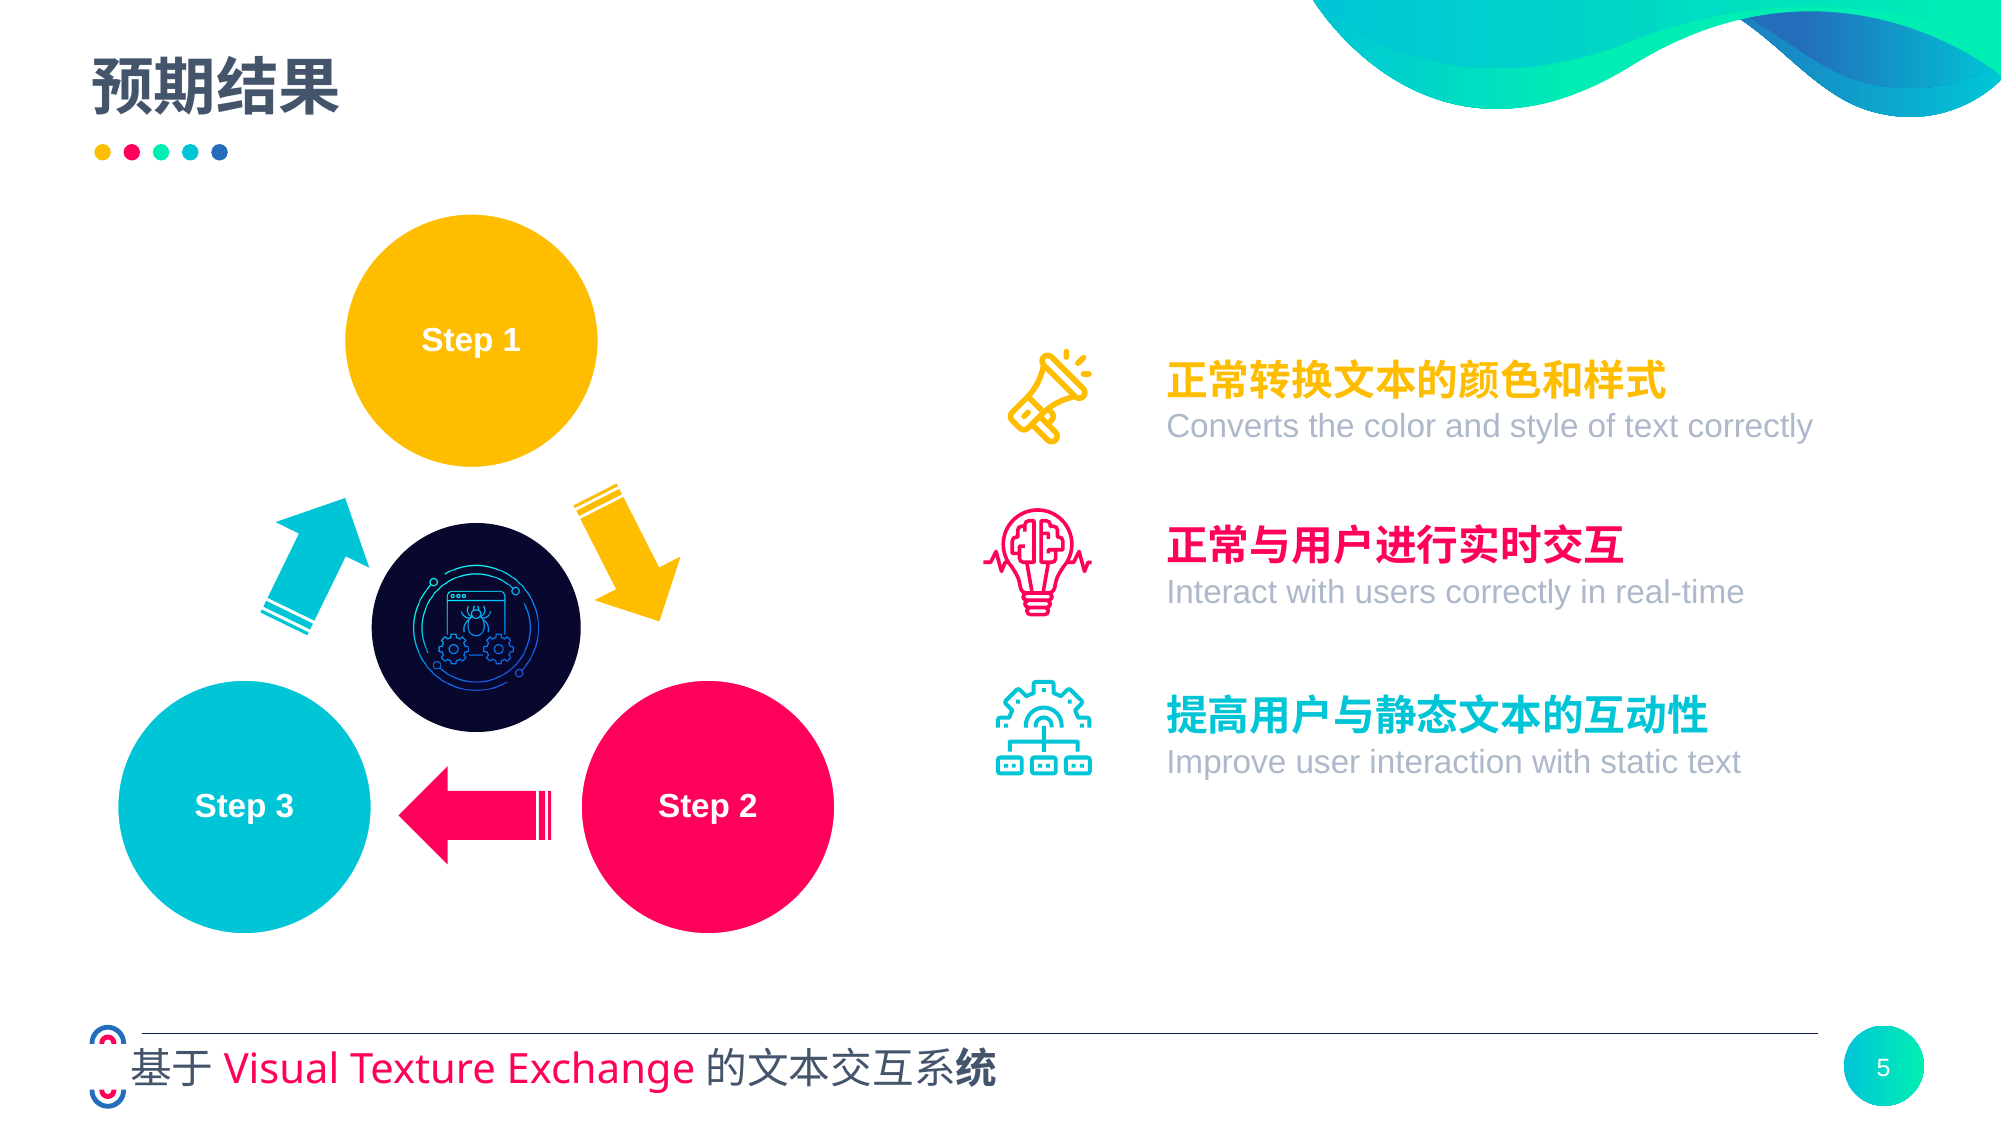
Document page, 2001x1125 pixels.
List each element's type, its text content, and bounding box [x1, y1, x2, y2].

text_box [1007, 352, 1088, 445]
text_box [1080, 371, 1092, 377]
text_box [1311, 0, 2000, 117]
text_box [983, 508, 1092, 617]
text_box [995, 755, 1024, 776]
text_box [77, 213, 849, 965]
text_box [995, 679, 1092, 728]
text_box [1029, 755, 1058, 776]
picture [371, 522, 581, 733]
text_box [1063, 755, 1092, 776]
slide_number 5 [1837, 1036, 1930, 1096]
text_box [1063, 348, 1070, 360]
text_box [1151, 345, 1859, 499]
text_box [1007, 725, 1080, 752]
title 预期结果 [76, 39, 1924, 130]
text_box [1151, 511, 1829, 614]
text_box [1151, 680, 1829, 784]
